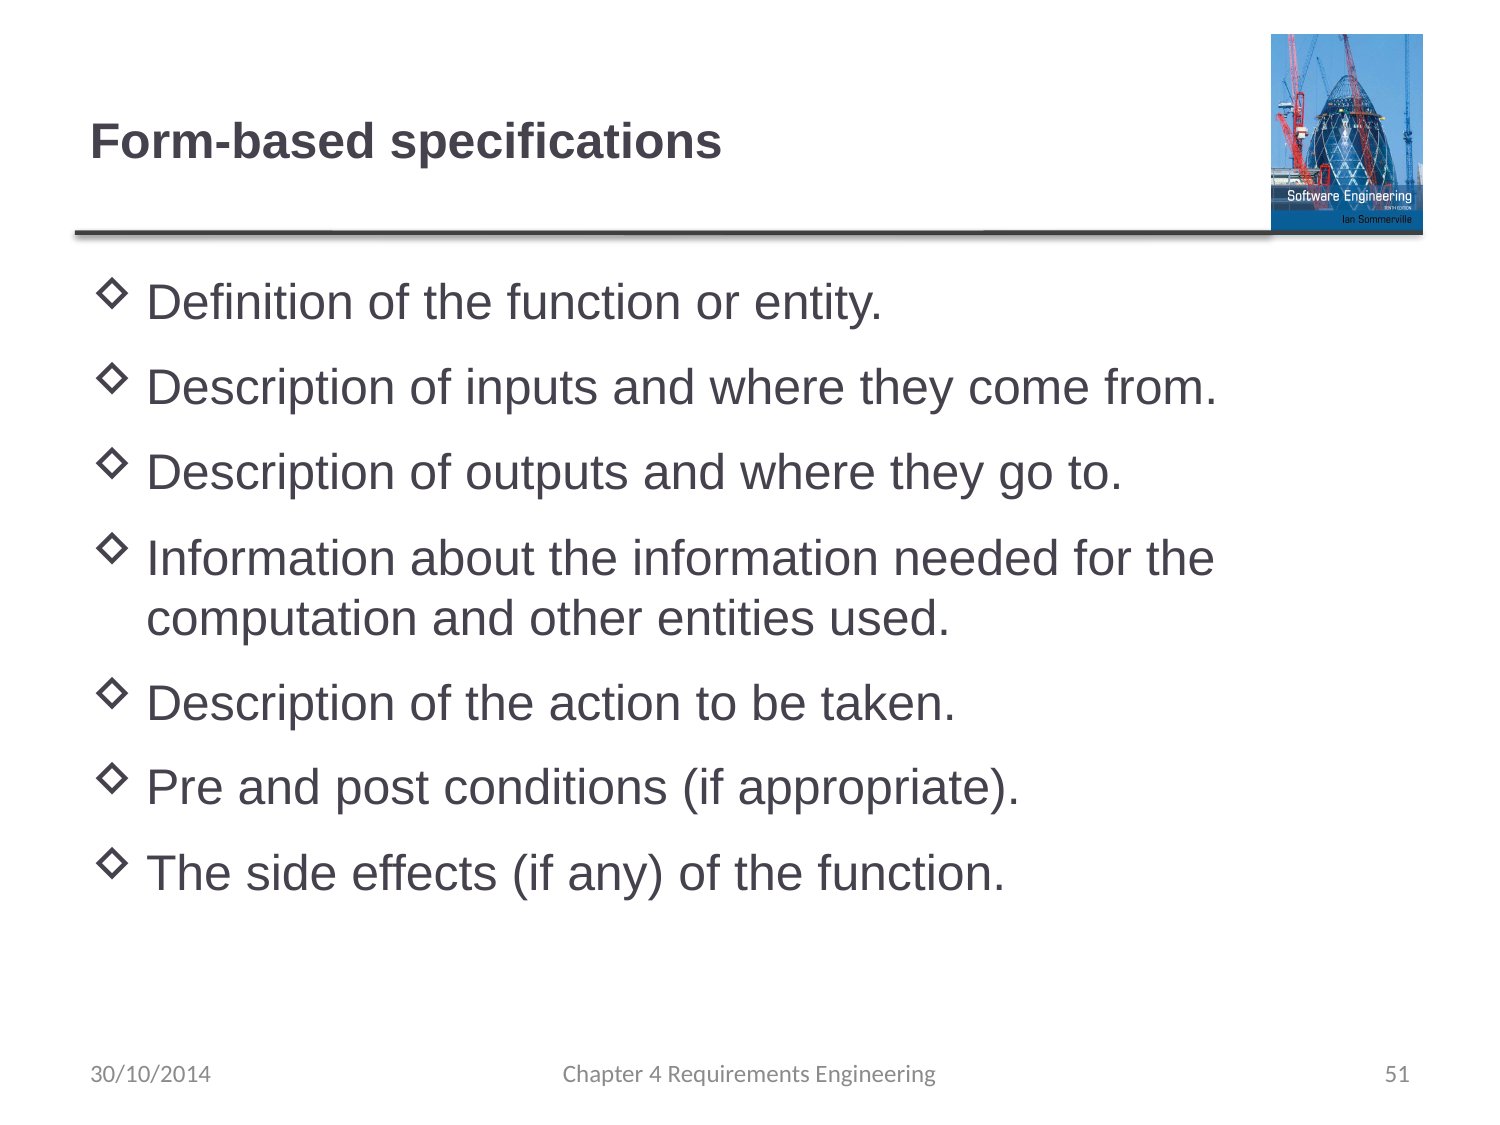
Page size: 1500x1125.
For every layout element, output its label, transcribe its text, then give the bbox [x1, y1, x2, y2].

picture [1271, 34, 1423, 230]
footer Chapter 4 Requirements Engineering [512, 1042, 988, 1103]
title Form-based specifications [74, 44, 1272, 233]
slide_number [75, 1042, 425, 1103]
list Definition of the function or entity. Description of inputs and where they come from. Description of outputs and where they go to. Information about the information needed for the computation and other entities used. Description of the action to be taken. Pre and post conditions (if appropriate). The side effects (if any) of the function. [75, 262, 1425, 1005]
slide_number 51 [1074, 1042, 1425, 1103]
